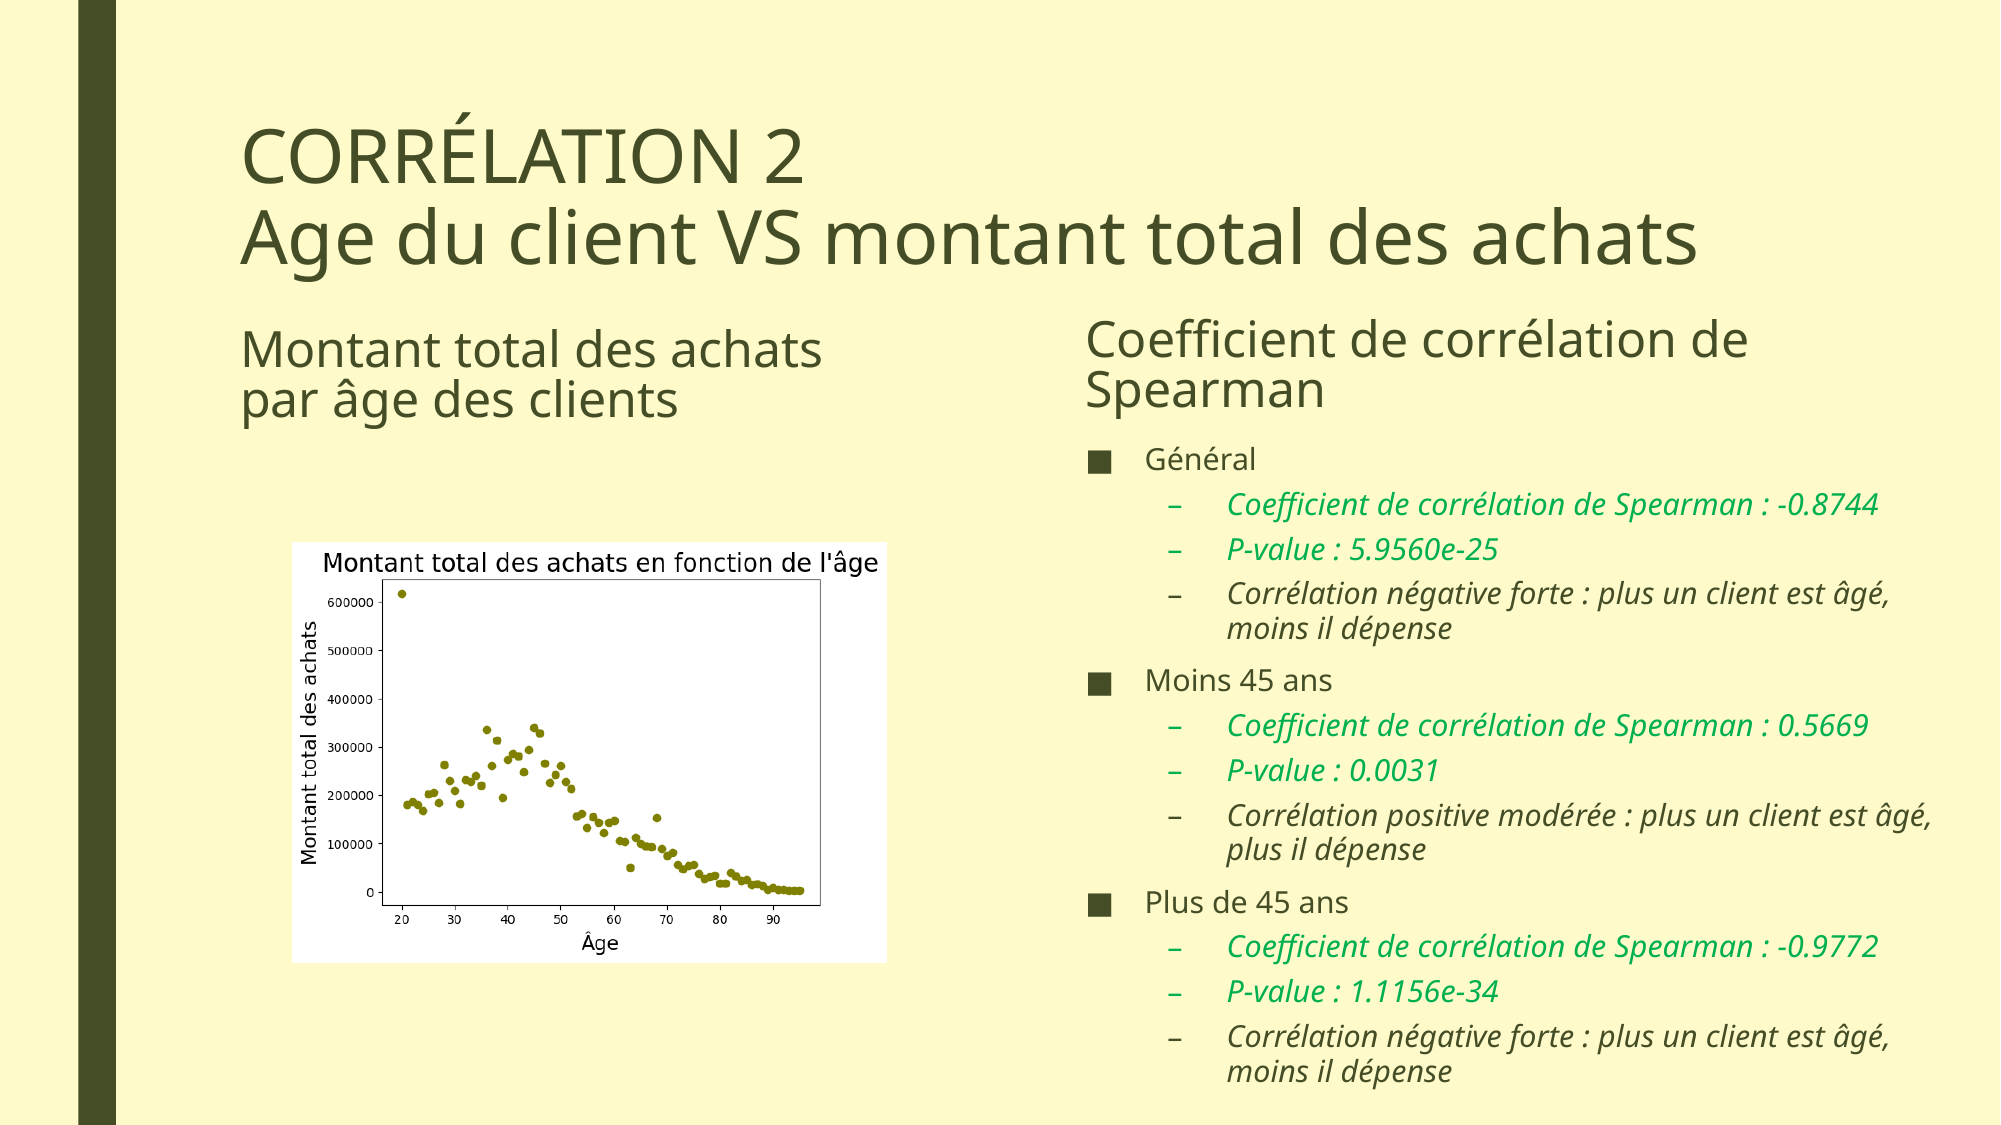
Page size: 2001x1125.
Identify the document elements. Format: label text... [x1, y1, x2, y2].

list Montant total des achats par âge des clients [225, 299, 954, 436]
title CORRÉLATION 2 Age du client VS montant total des achats [225, 112, 1800, 357]
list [291, 542, 887, 963]
list Général Coefficient de corrélation de Spearman : -0.8744 P-value : 5.9560e-25 Corrélation négative forte : plus un client est âgé, moins il dépense Moins 45 ans Coefficient de corrélation de Spearman : 0.5669 P-value : 0.0031 Corrélation positive modérée : plus un client est âgé, plus il dépense Plus de 45 ans Coefficient de corrélation de Spearman : -0.9772 P-value : 1.1156e-34 Corrélation négative forte : plus un client est âgé, moins il dépense [1070, 435, 1978, 1098]
list Coefficient de corrélation de Spearman [1070, 299, 1978, 435]
